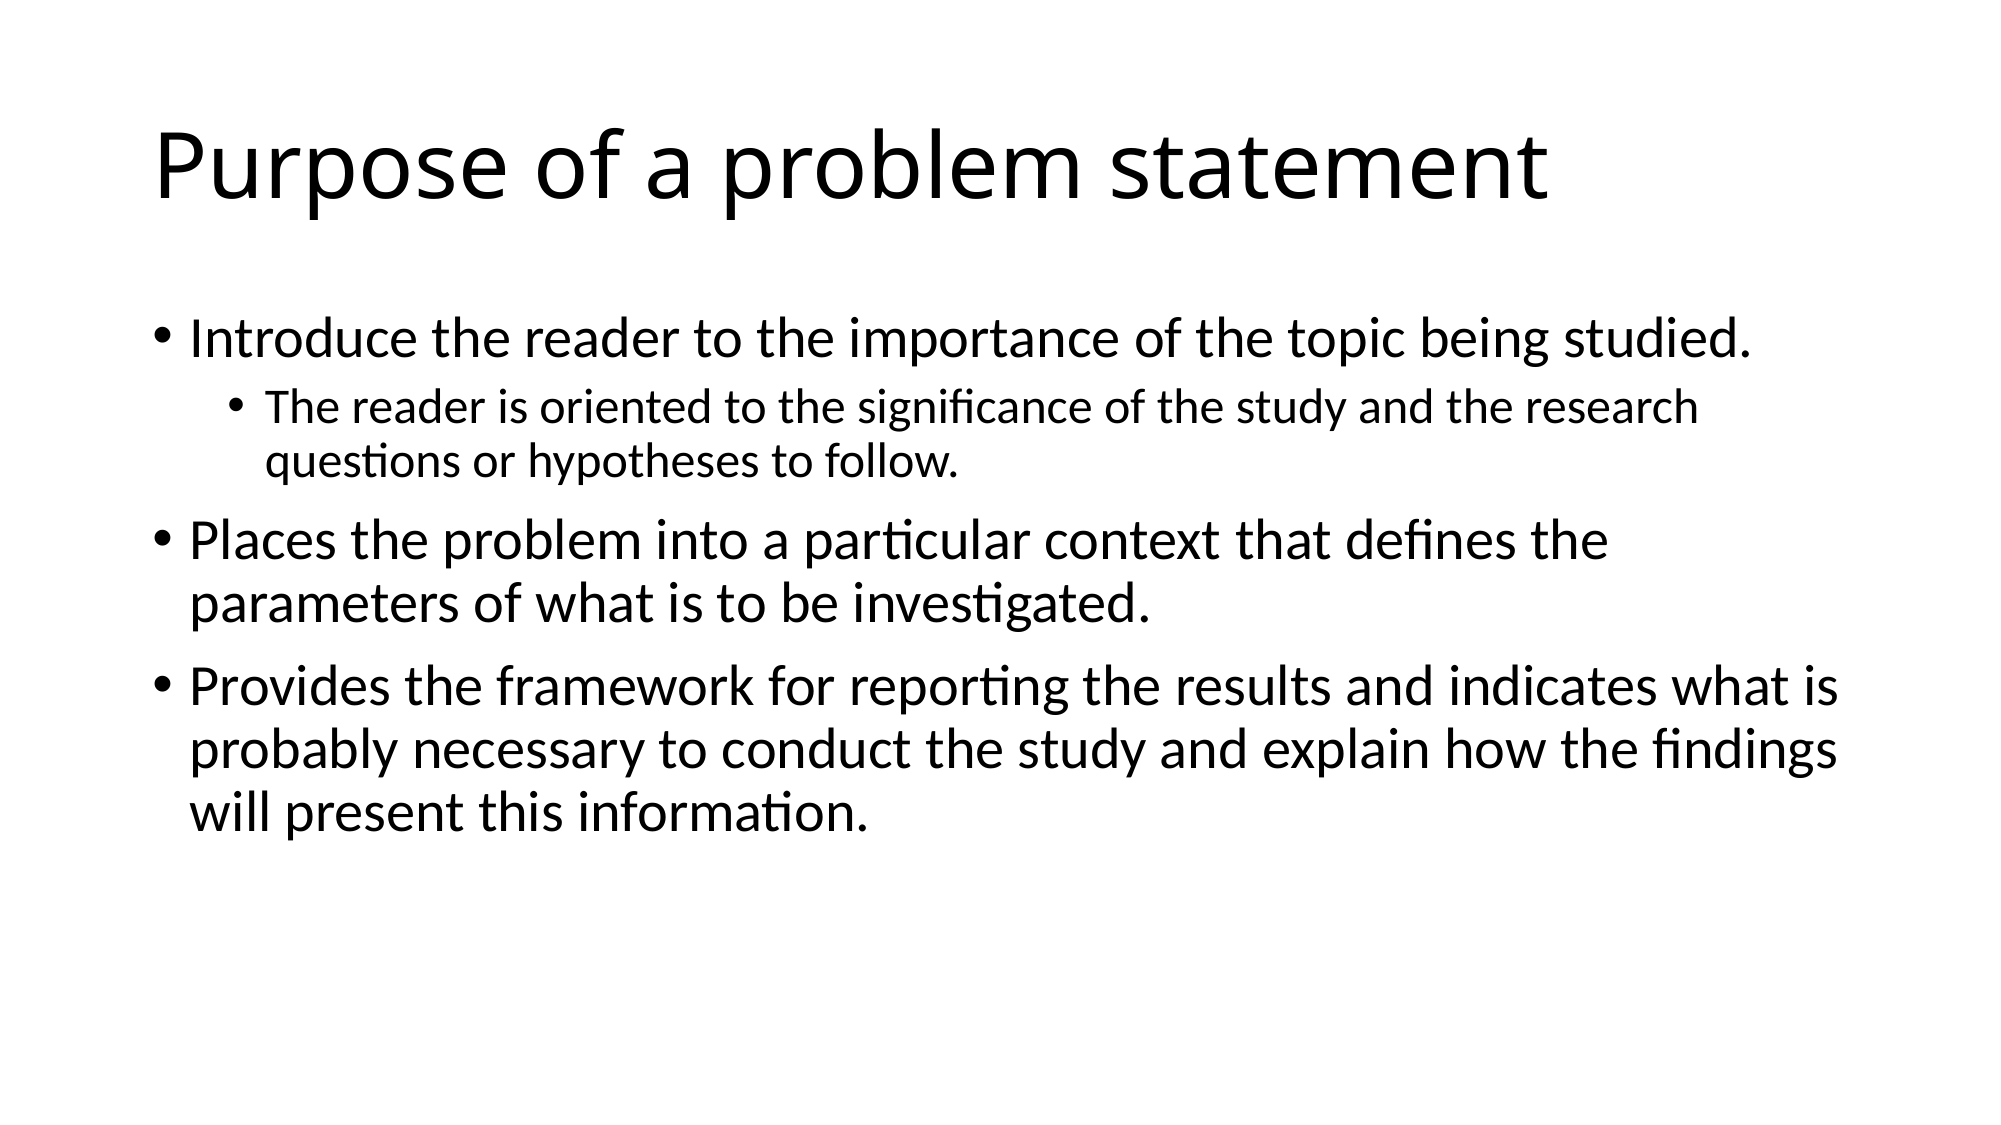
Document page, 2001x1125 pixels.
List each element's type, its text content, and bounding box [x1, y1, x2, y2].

title Purpose of a problem statement [137, 59, 1863, 278]
list Introduce the reader to the importance of the topic being studied. The reader is oriented to the significance of the study and the research questions or hypotheses to follow. Places the problem into a particular context that defines the parameters of what is to be investigated. Provides the framework for reporting the results and indicates what is probably necessary to conduct the study and explain how the findings will present this information. [137, 299, 1863, 1014]
